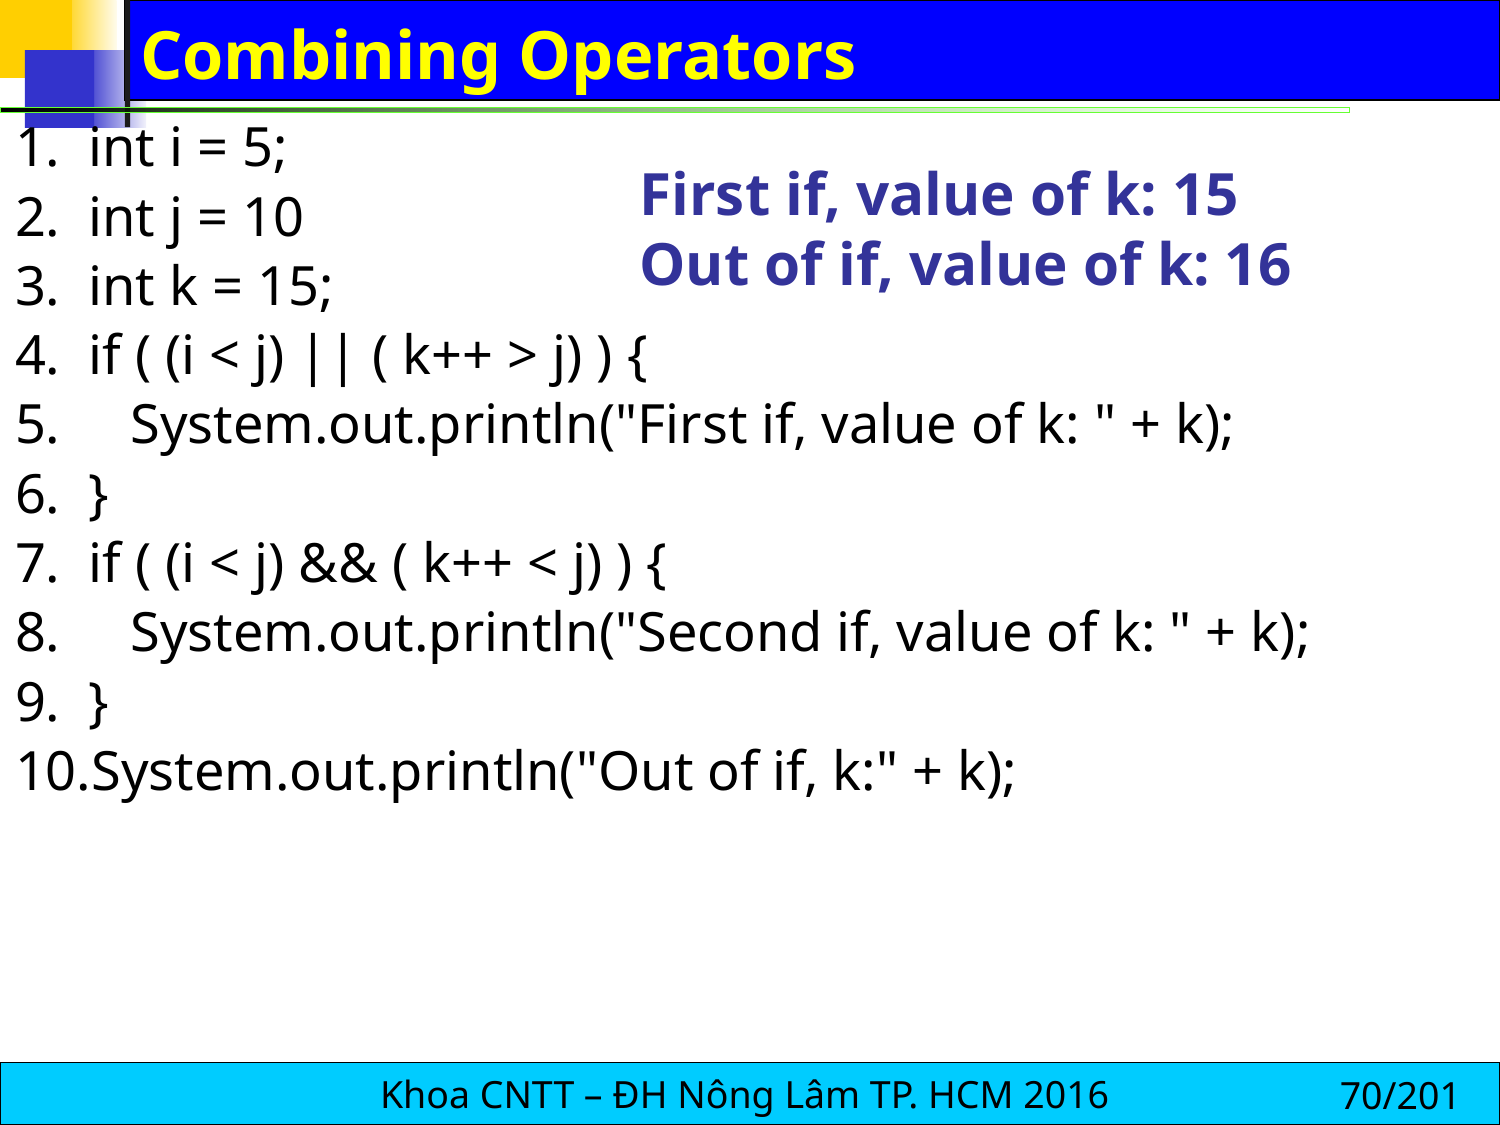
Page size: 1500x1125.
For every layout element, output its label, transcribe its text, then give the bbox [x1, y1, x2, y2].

title Combining Operators [124, 12, 1467, 101]
list 1. int i = 5; 2. int j = 10 3. int k = 15; 4. if ( (i < j) || ( k++ > j) ) { 5. System.out.println("First if, value of k: " + k); 6. } 7. if ( (i < j) && ( k++ < j) ) { 8. System.out.println("Second if, value of k: " + k); 9. } 10.System.out.println("Out of if, k:" + k); [0, 112, 1500, 1051]
text_box First if, value of k: 15 Out of if, value of k: 16 [624, 149, 1425, 305]
